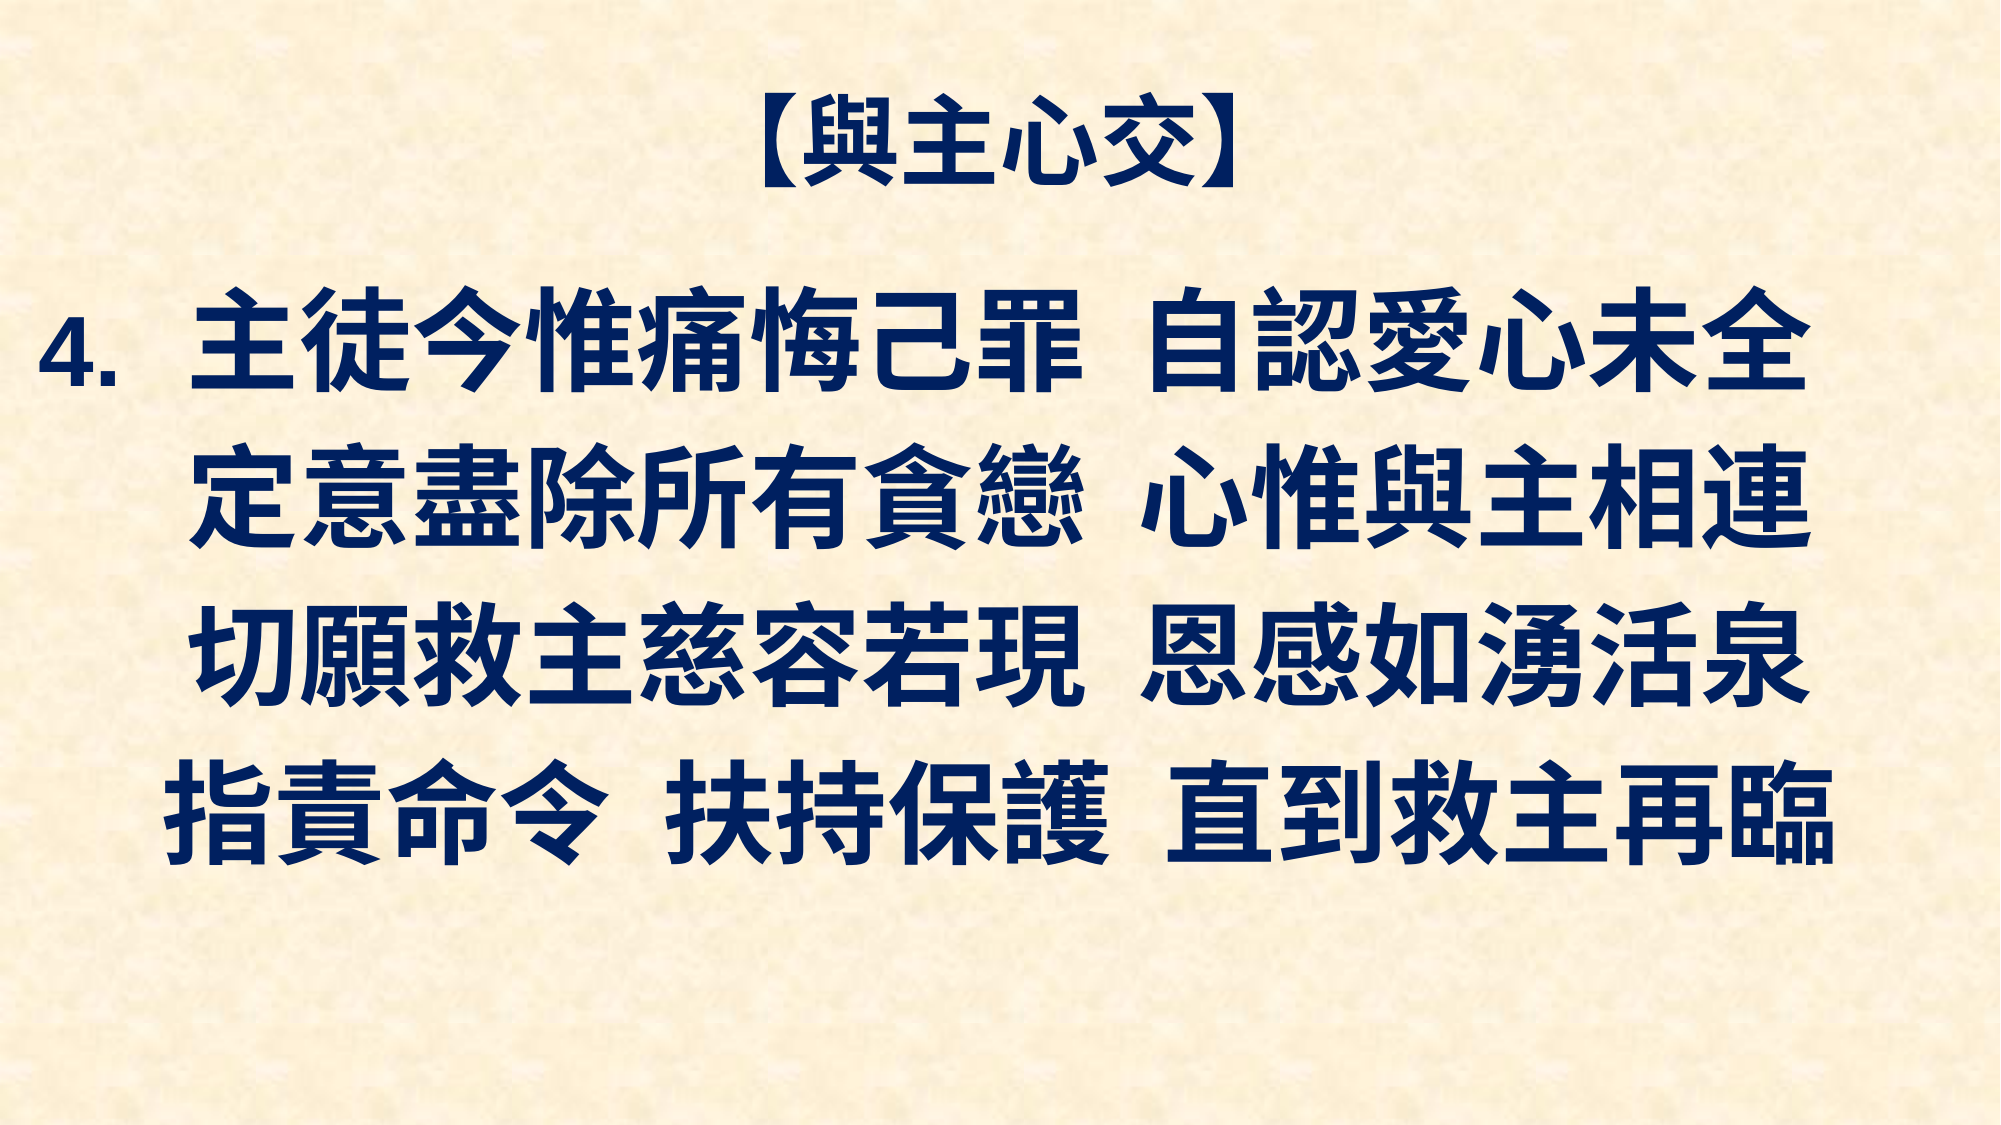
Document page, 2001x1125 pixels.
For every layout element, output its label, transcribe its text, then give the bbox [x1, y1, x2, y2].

list 主徒今惟痛悔己罪 自認愛心未全 定意盡除所有貪戀 心惟與主相連 切願救主慈容若現 恩感如湧活泉 指責命令 扶持保護 直到救主再臨 [99, 262, 1900, 1005]
title 【與主心交】 [99, 45, 1900, 233]
text_box 4. [0, 278, 162, 414]
picture [0, 0, 2001, 1125]
